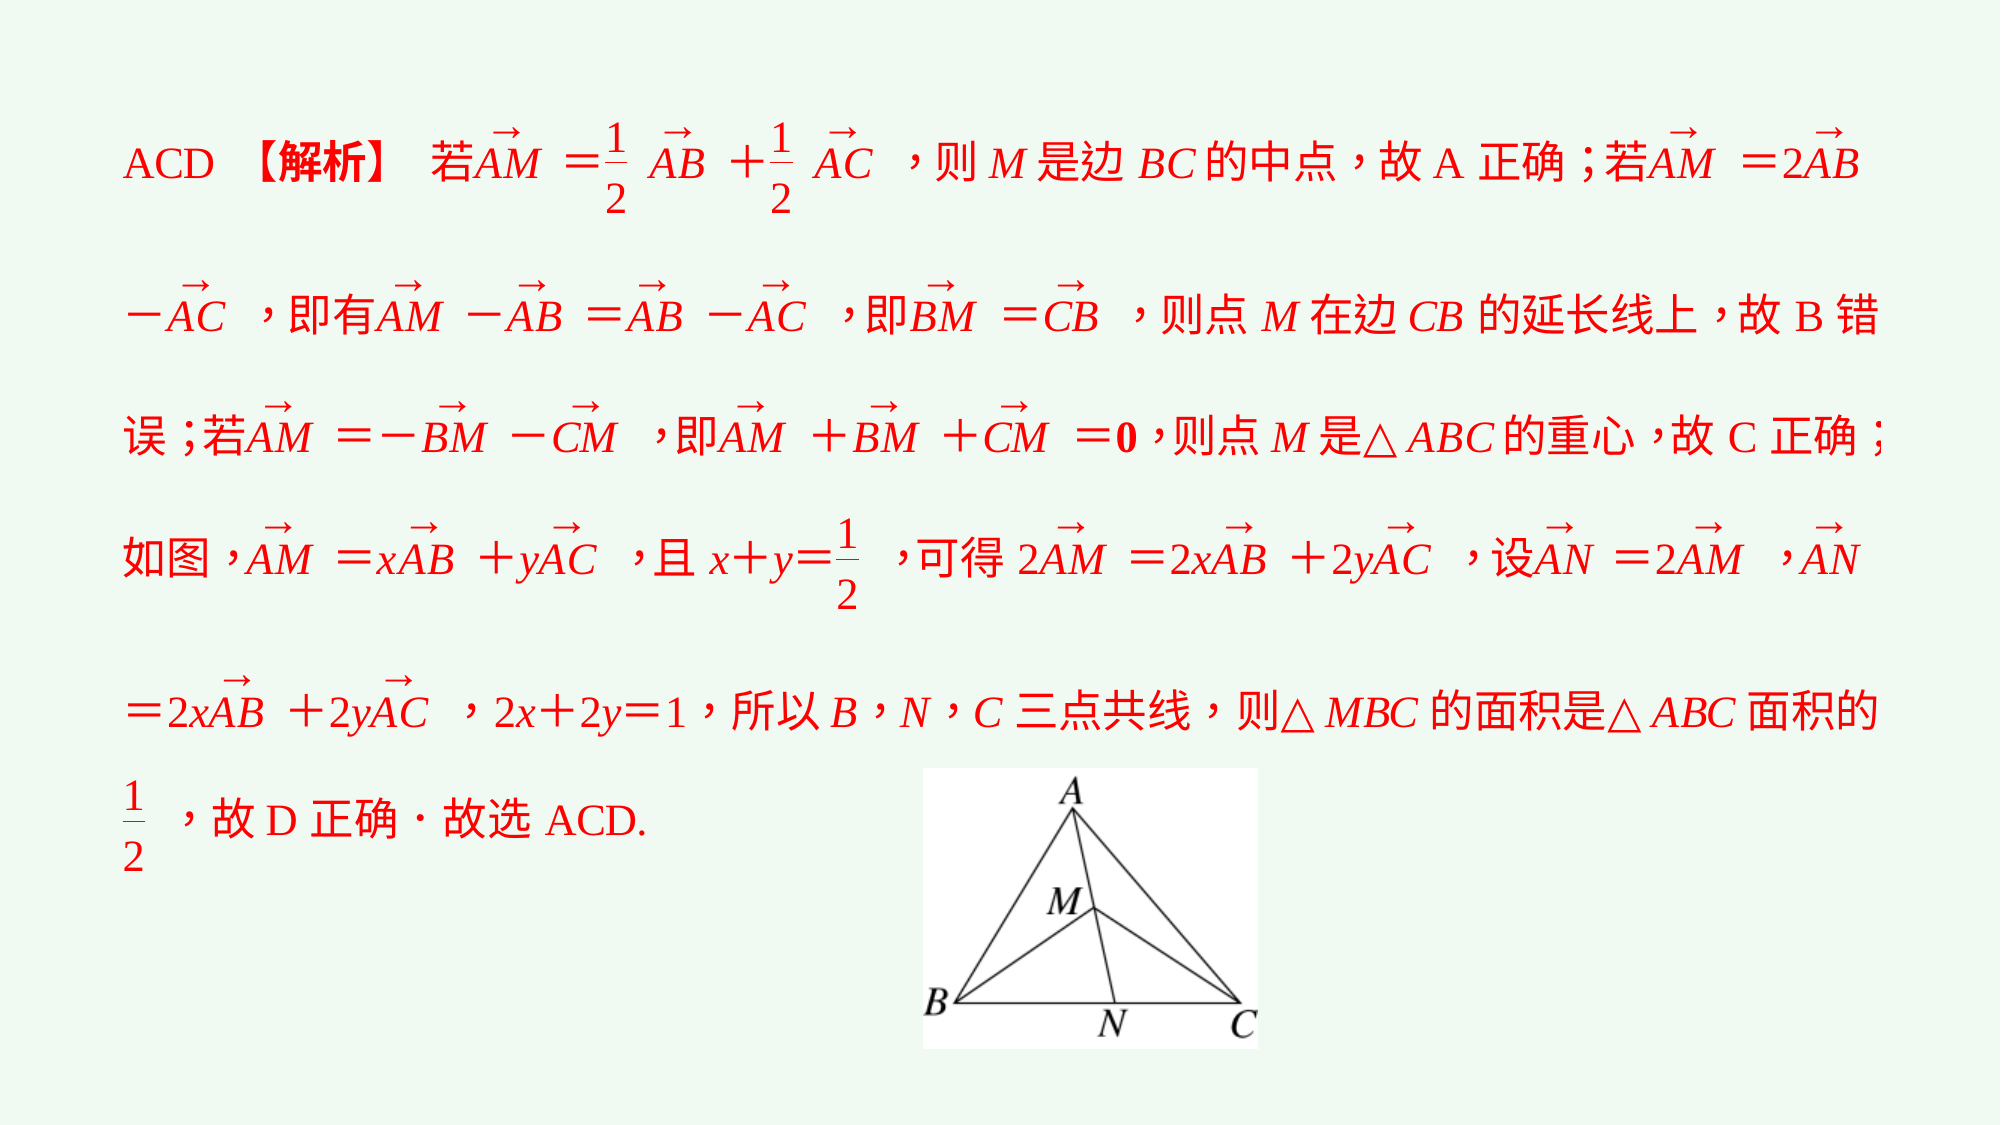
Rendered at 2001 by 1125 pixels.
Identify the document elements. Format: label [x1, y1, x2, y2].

text_box [122, 98, 1881, 979]
picture [923, 768, 1258, 1049]
